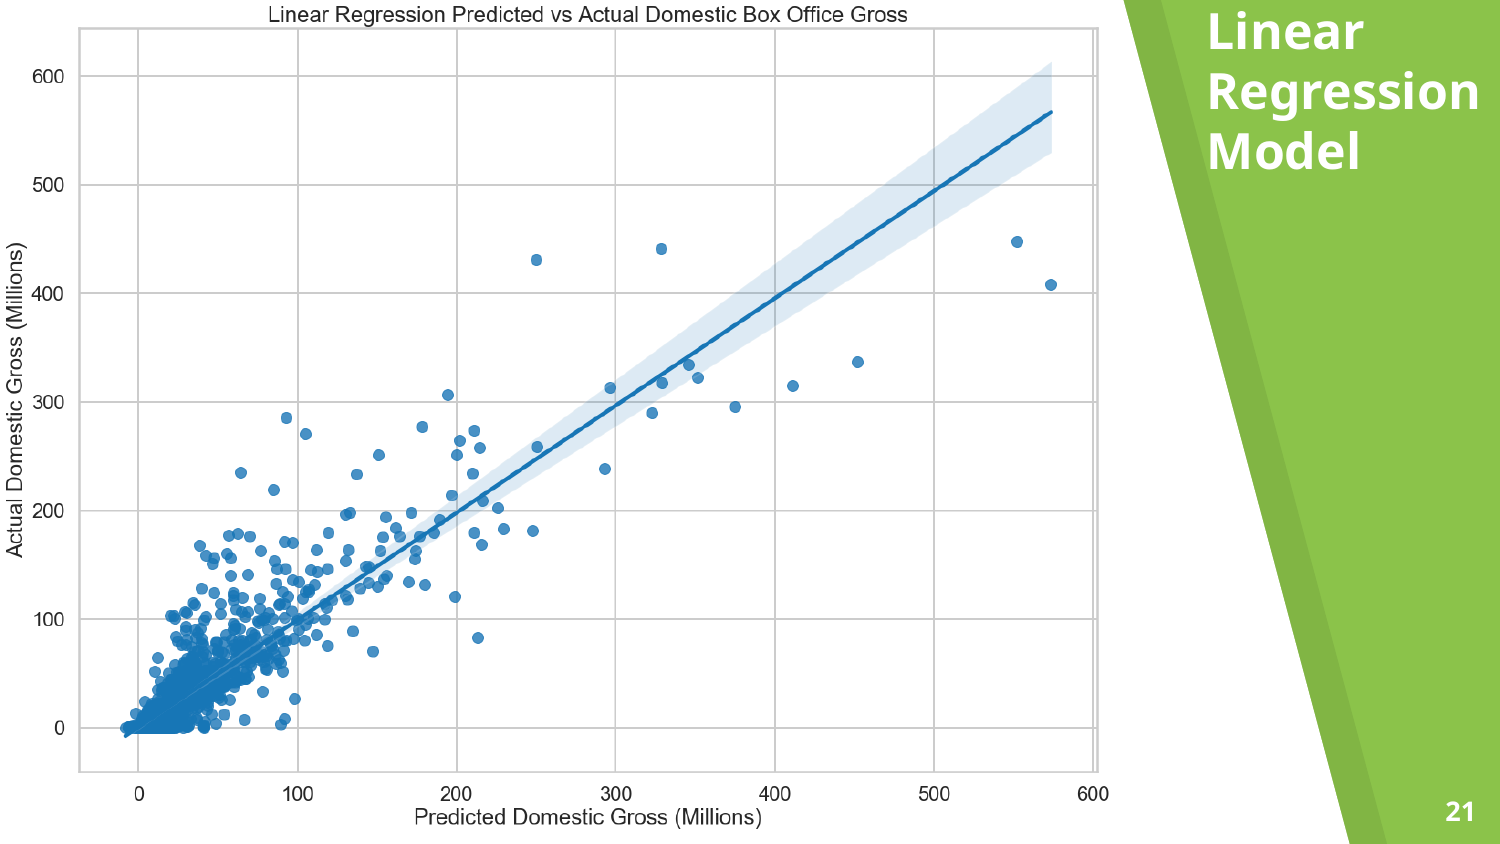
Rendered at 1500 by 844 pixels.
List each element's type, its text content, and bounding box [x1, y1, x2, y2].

picture [0, 0, 1115, 836]
slide_number 21 [1401, 779, 1492, 844]
title Linear Regression Model [1191, 1, 1500, 195]
